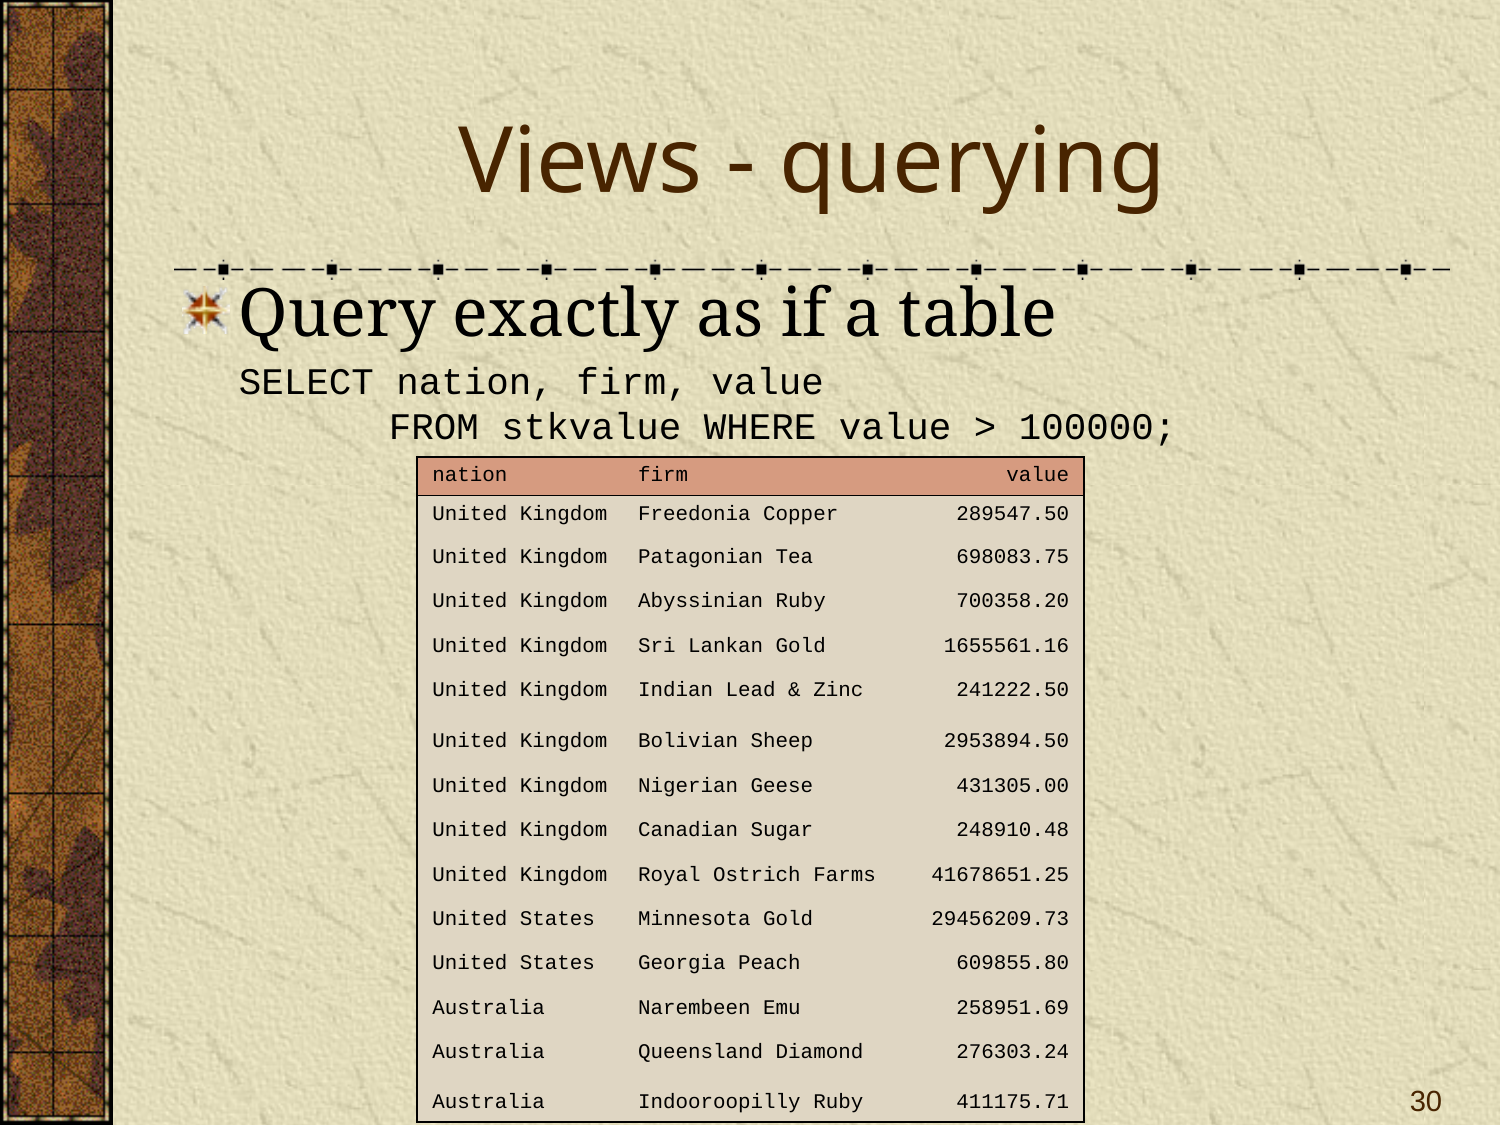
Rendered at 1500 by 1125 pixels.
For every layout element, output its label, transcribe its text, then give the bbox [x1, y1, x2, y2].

table_cell Freedonia Copper [623, 496, 901, 538]
table_cell Queensland Diamond [623, 1034, 901, 1083]
table_cell Indooroopilly Ruby [623, 1083, 901, 1121]
table_cell United Kingdom [418, 583, 623, 628]
table_cell Indian Lead & Zinc [623, 672, 901, 723]
table_cell Abyssinian Ruby [623, 583, 901, 628]
table_cell 41678651.25 [901, 856, 1083, 901]
table_cell United States [418, 901, 623, 945]
table_cell 411175.71 [901, 1083, 1083, 1121]
table_cell 700358.20 [901, 583, 1083, 628]
table_cell 1655561.16 [901, 628, 1083, 672]
picture [0, 0, 1500, 1125]
table_cell United Kingdom [418, 538, 623, 583]
table_cell Patagonian Tea [623, 538, 901, 583]
table_header firm [623, 458, 901, 495]
table_cell 2953894.50 [901, 723, 1083, 768]
slide_number 30 [1351, 1049, 1500, 1125]
picture [182, 286, 230, 334]
table_cell Australia [418, 990, 623, 1034]
table_cell 258951.69 [901, 990, 1083, 1034]
title Views - querying [174, 62, 1451, 251]
table_cell Narembeen Emu [623, 990, 901, 1034]
table_cell Canadian Sugar [623, 812, 901, 856]
table_cell Sri Lankan Gold [623, 628, 901, 672]
table_cell Georgia Peach [623, 945, 901, 990]
table_cell 29456209.73 [901, 901, 1083, 945]
table_cell 698083.75 [901, 538, 1083, 583]
list Query exactly as if a table SELECT nation, firm, value FROM stkvalue WHERE value > 100000; [167, 262, 1500, 913]
table_cell United Kingdom [418, 672, 623, 723]
table_cell United Kingdom [418, 723, 623, 768]
table_cell 276303.24 [901, 1034, 1083, 1083]
table_cell 431305.00 [901, 768, 1083, 812]
table_cell Bolivian Sheep [623, 723, 901, 768]
table_cell Nigerian Geese [623, 768, 901, 812]
table_cell 248910.48 [901, 812, 1083, 856]
table_cell United Kingdom [418, 628, 623, 672]
table_cell United Kingdom [418, 496, 623, 538]
table_cell Australia [418, 1034, 623, 1083]
table_cell 289547.50 [901, 496, 1083, 538]
table_cell Royal Ostrich Farms [623, 856, 901, 901]
table_cell United Kingdom [418, 812, 623, 856]
table_cell Australia [418, 1083, 623, 1121]
table_cell 609855.80 [901, 945, 1083, 990]
table_header nation [418, 458, 623, 495]
table_cell Minnesota Gold [623, 901, 901, 945]
table_header value [901, 458, 1083, 495]
table_cell United States [418, 945, 623, 990]
table_cell United Kingdom [418, 768, 623, 812]
table_cell 241222.50 [901, 672, 1083, 723]
table_cell United Kingdom [418, 856, 623, 901]
